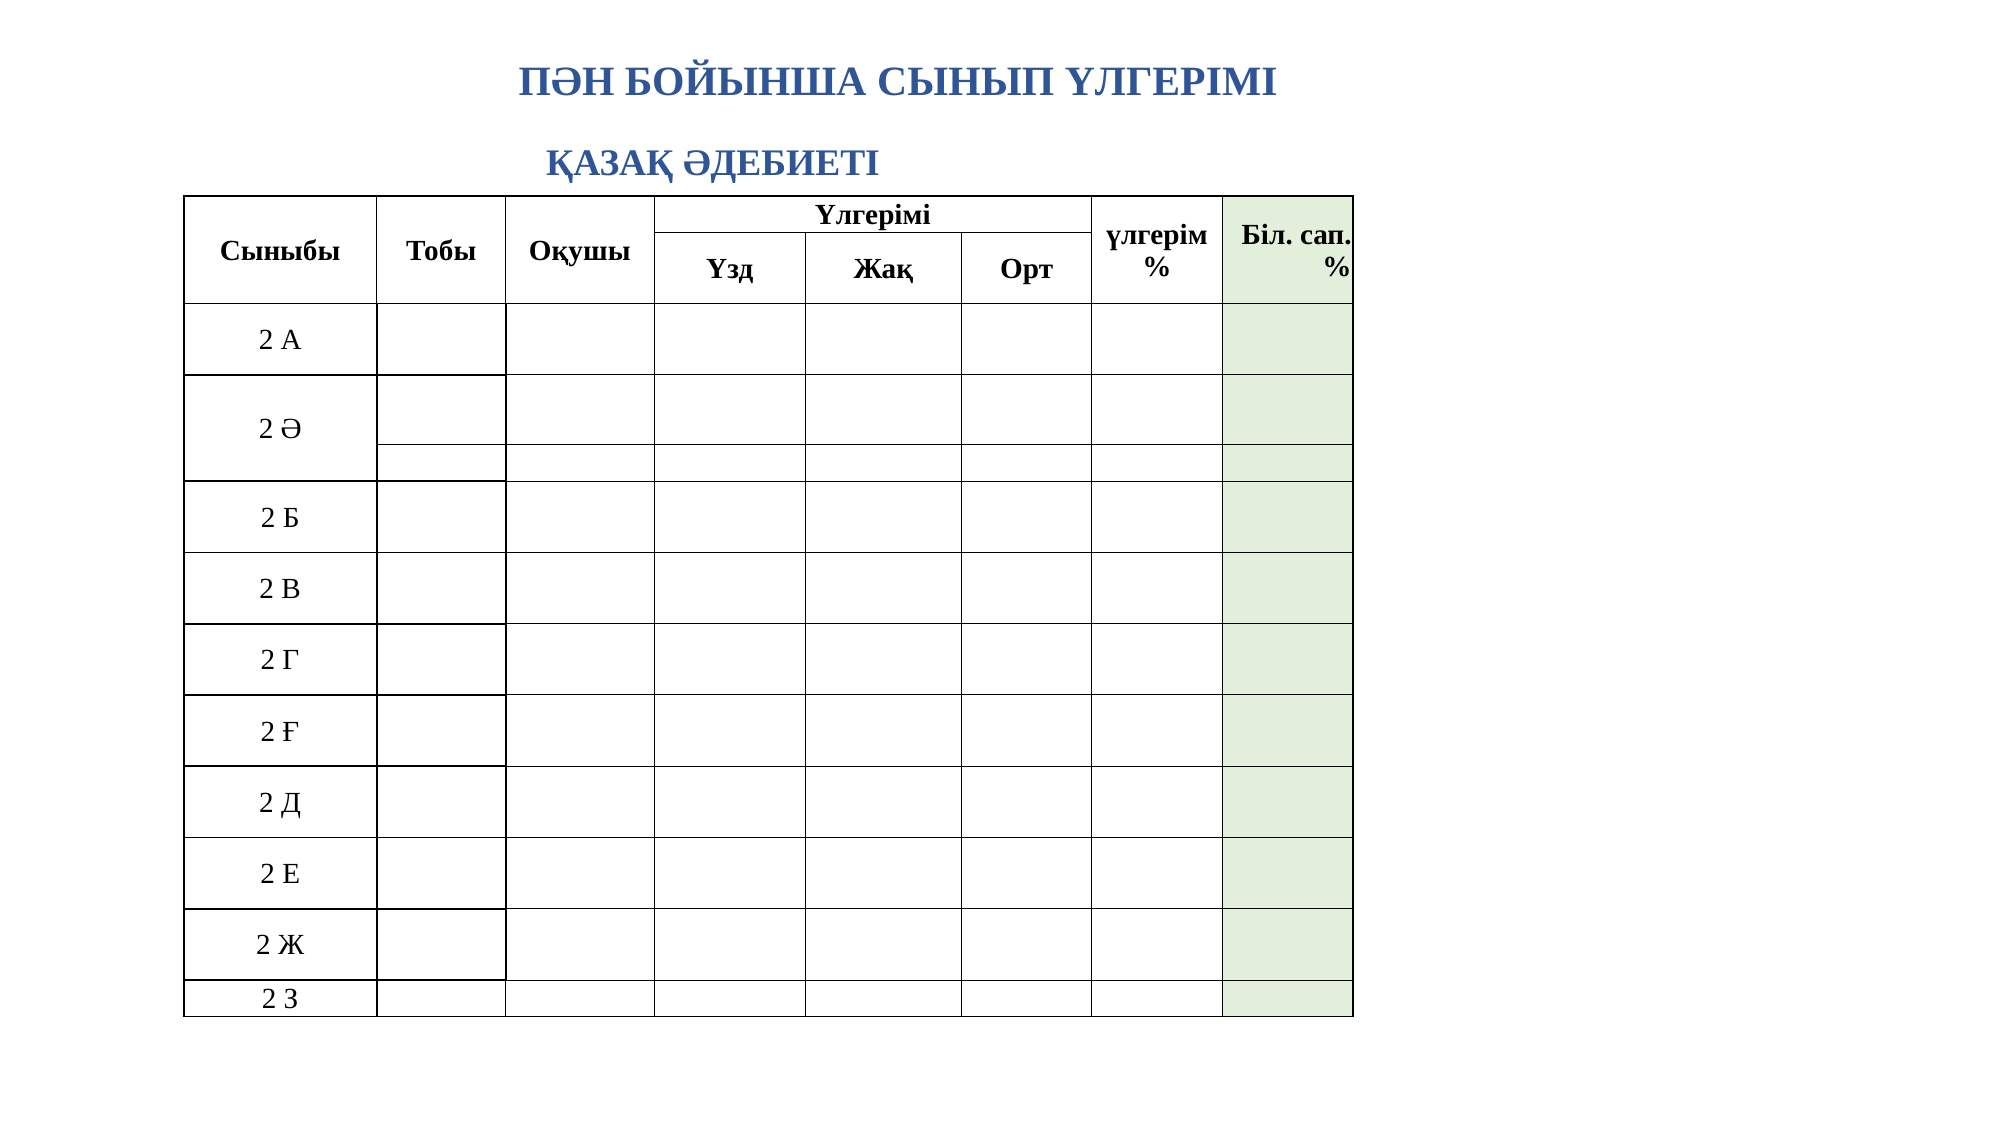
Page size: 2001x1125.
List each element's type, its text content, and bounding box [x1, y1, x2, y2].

table_cell 2 В [185, 553, 376, 623]
table_cell [962, 482, 1091, 552]
table_cell [1092, 981, 1222, 1016]
table_cell [962, 981, 1091, 1016]
table_cell 2 А [185, 304, 376, 374]
table_cell 2 Б [185, 482, 376, 552]
table_cell [1092, 695, 1222, 766]
table_cell [507, 445, 654, 481]
table_cell [507, 304, 654, 374]
table_cell [806, 482, 961, 552]
table_cell [378, 981, 505, 1016]
table_cell [1092, 375, 1222, 444]
table_cell [655, 304, 805, 374]
table_cell [378, 304, 505, 374]
table_cell [806, 304, 961, 374]
table_cell [378, 553, 505, 623]
table_cell [806, 445, 961, 481]
table_cell [655, 838, 805, 908]
table_cell [1223, 445, 1352, 481]
table_header Біл. сап. % [1223, 197, 1352, 303]
table_cell [962, 445, 1091, 481]
table_cell [962, 553, 1091, 623]
table_cell 2 Ә [185, 376, 376, 480]
table_cell [1092, 624, 1222, 694]
table_cell [962, 909, 1091, 980]
table_cell [655, 695, 805, 766]
table_cell [1092, 909, 1222, 980]
table_cell [1092, 482, 1222, 552]
table_cell [1092, 767, 1222, 837]
table_cell [962, 767, 1091, 837]
table_cell 2 З [185, 981, 376, 1016]
table_cell [1223, 695, 1352, 766]
text_box ПӘН БОЙЫНША СЫНЫП ҮЛГЕРІМІ [504, 46, 1592, 112]
table_cell [378, 376, 505, 444]
table_cell [655, 482, 805, 552]
table_cell 2 Е [185, 838, 376, 908]
table_cell [378, 696, 505, 765]
table_cell [1223, 981, 1352, 1016]
table_cell [507, 909, 654, 980]
table_cell [378, 910, 505, 979]
table_cell [806, 838, 961, 908]
table_cell [806, 767, 961, 837]
table_cell [1223, 767, 1352, 837]
table_cell [1092, 553, 1222, 623]
table_header Оқушы [506, 197, 654, 303]
table_cell [507, 375, 654, 444]
table_cell [1223, 304, 1352, 374]
table_cell [378, 838, 505, 908]
table_cell [507, 553, 654, 623]
table_cell [806, 695, 961, 766]
table_cell Үзд [655, 233, 805, 303]
table_cell [1223, 909, 1352, 980]
table_cell [806, 981, 961, 1016]
table_cell [962, 375, 1091, 444]
table_cell Жақ [806, 233, 961, 303]
table_cell [655, 624, 805, 694]
table_cell [1223, 553, 1352, 623]
table_cell [655, 981, 805, 1016]
table_cell [506, 981, 654, 1016]
table_cell [962, 304, 1091, 374]
text_box ҚАЗАҚ ӘДЕБИЕТІ [531, 130, 1531, 191]
table_cell [507, 767, 654, 837]
table_cell 2 Ғ [185, 696, 376, 765]
table_cell [1223, 482, 1352, 552]
table_header үлгерім % [1092, 197, 1222, 303]
table_cell [507, 838, 654, 908]
table_cell [655, 445, 805, 481]
table_cell [507, 482, 654, 552]
table_cell 2 Ж [185, 910, 376, 979]
table_cell [1092, 304, 1222, 374]
table_cell [655, 375, 805, 444]
table_cell [655, 909, 805, 980]
table_cell 2 Д [185, 767, 376, 837]
table_cell 2 Г [185, 625, 376, 694]
table_header Тобы [377, 197, 505, 303]
table_cell [806, 624, 961, 694]
table_cell [507, 695, 654, 766]
table_cell [378, 767, 505, 837]
table_cell [378, 482, 505, 552]
table_cell [378, 625, 505, 694]
table_cell [806, 553, 961, 623]
table_cell [655, 553, 805, 623]
table_header Сыныбы [185, 197, 376, 303]
table_header Үлгерімі [655, 197, 1091, 232]
table_cell [378, 445, 505, 480]
table_cell [962, 624, 1091, 694]
table_cell [1223, 624, 1352, 694]
table_cell [1223, 838, 1352, 908]
table_cell [1092, 838, 1222, 908]
table_cell [806, 909, 961, 980]
table_cell [962, 838, 1091, 908]
table_cell [655, 767, 805, 837]
table_cell [1223, 375, 1352, 444]
table_cell [1092, 445, 1222, 481]
table_cell [806, 375, 961, 444]
table_cell Орт [962, 233, 1091, 303]
table_cell [507, 624, 654, 694]
table_cell [962, 695, 1091, 766]
